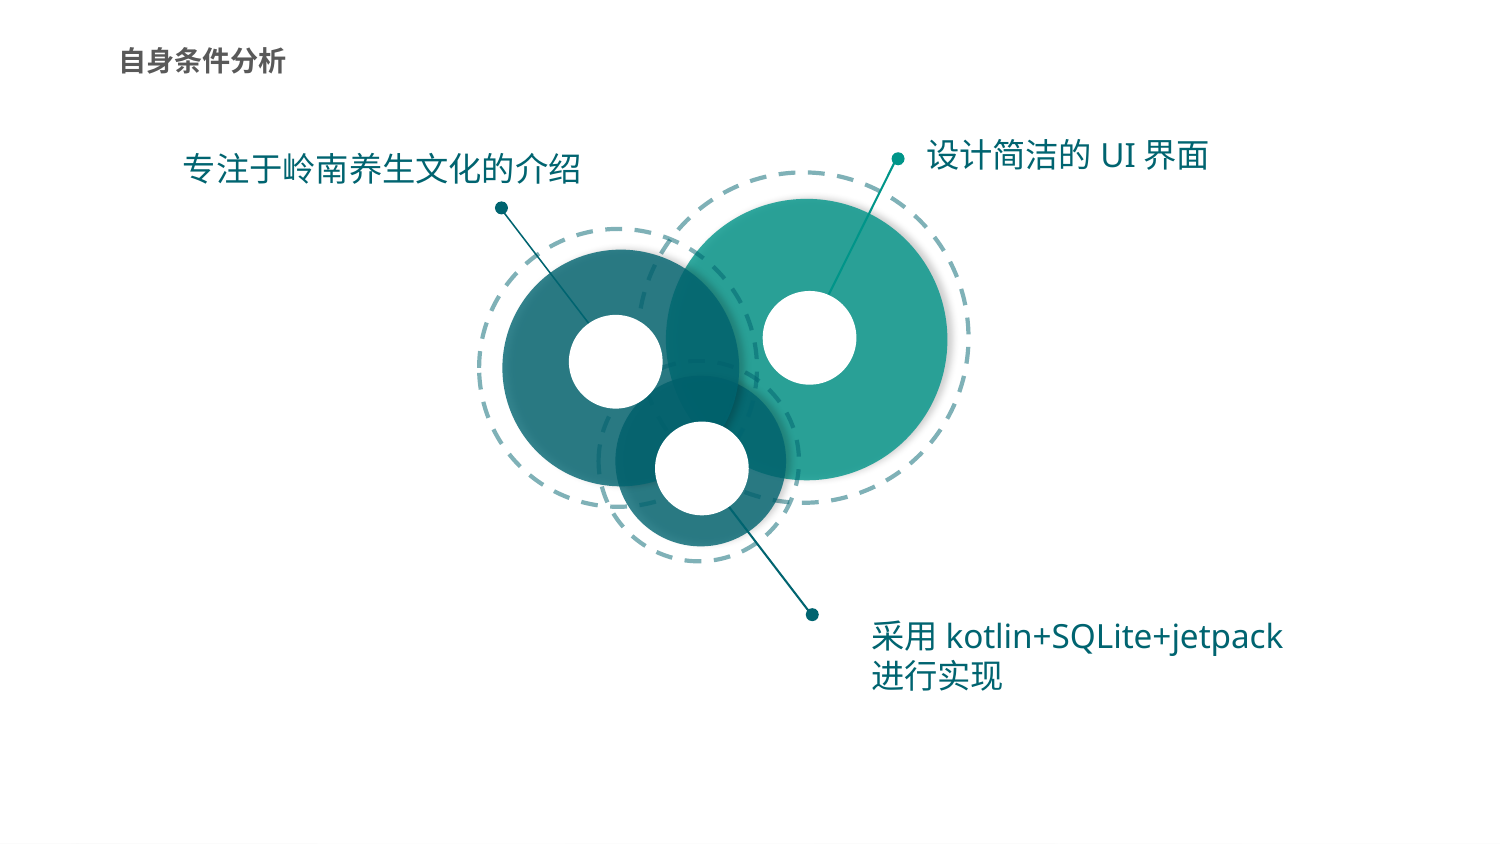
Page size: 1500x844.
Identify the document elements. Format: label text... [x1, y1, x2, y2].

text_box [478, 151, 969, 622]
text_box 设计简洁的UI界面 [911, 127, 1246, 196]
text_box 自身条件分析 [118, 36, 381, 84]
text_box 采用kotlin+SQLite+jetpack 进行实现 [856, 608, 1417, 670]
text_box 专注于岭南养生文化的介绍 [162, 140, 603, 218]
